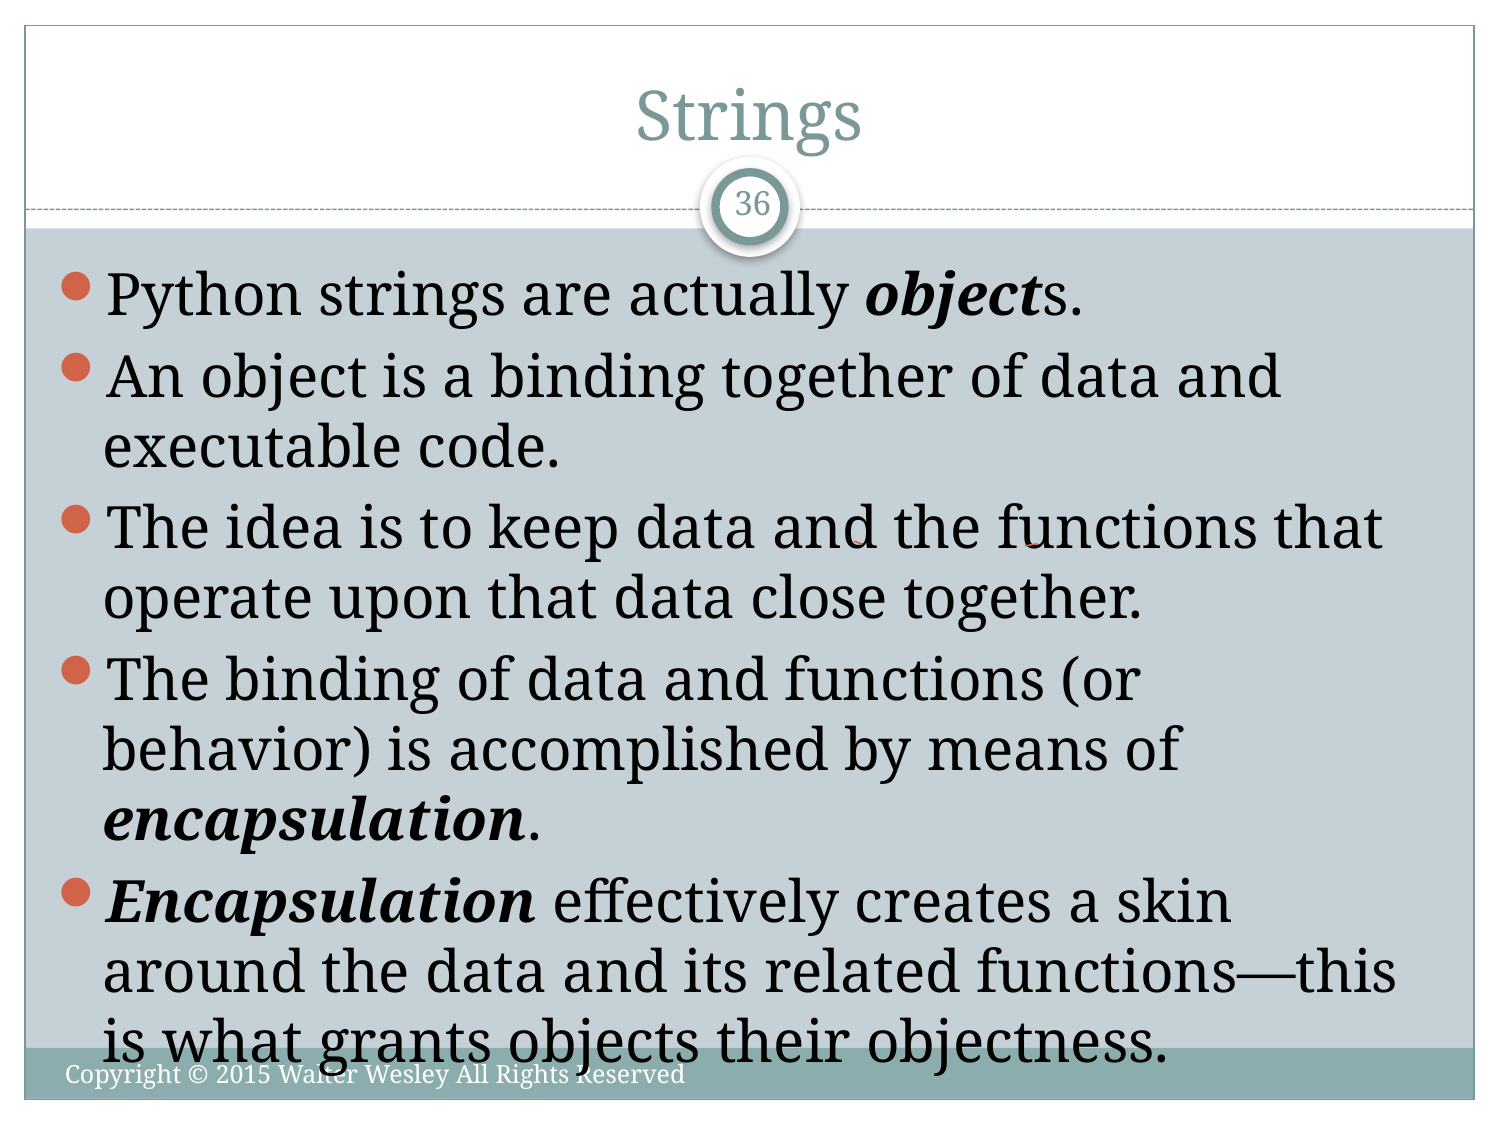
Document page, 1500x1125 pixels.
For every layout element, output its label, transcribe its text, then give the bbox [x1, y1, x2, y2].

footer Copyright © 2015 Walter Wesley All Rights Reserved [50, 1051, 763, 1112]
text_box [1024, 543, 1038, 547]
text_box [853, 540, 863, 545]
title Strings [49, 37, 1450, 162]
list Python strings are actually objects. An object is a binding together of data and executable code. The idea is to keep data and the functions that operate upon that data close together. The binding of data and functions (or behavior) is accomplished by means of encapsulation. Encapsulation effectively creates a skin around the data and its related functions—this is what grants objects their objectness. [42, 249, 1438, 1000]
slide_number 36 [715, 168, 791, 241]
